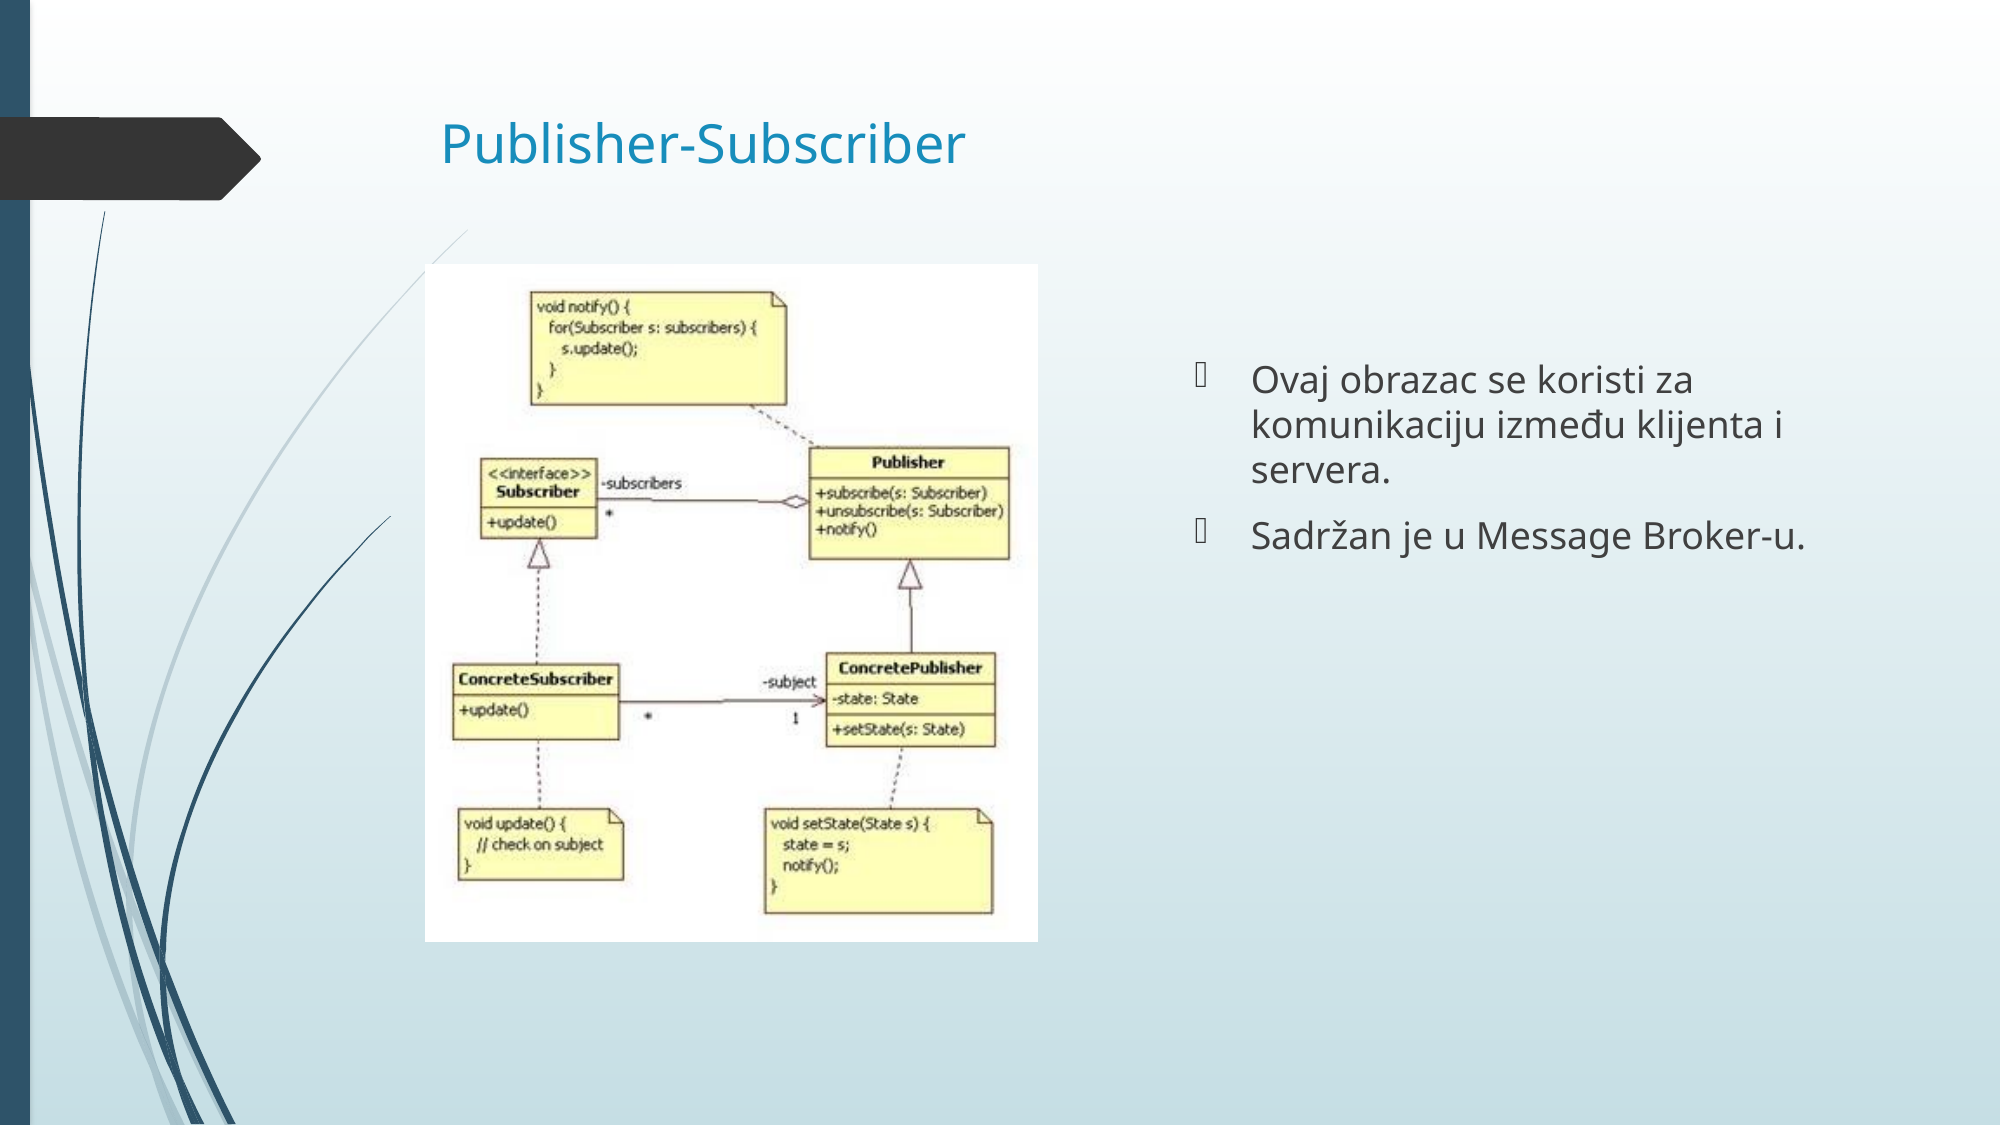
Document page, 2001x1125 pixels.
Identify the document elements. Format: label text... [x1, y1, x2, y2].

title Publisher-Subscriber [425, 102, 1888, 313]
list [425, 264, 1038, 943]
list Ovaj obrazac se koristi za komunikaciju između klijenta i servera. Sadržan je u Message Broker-u. [1179, 348, 1888, 969]
